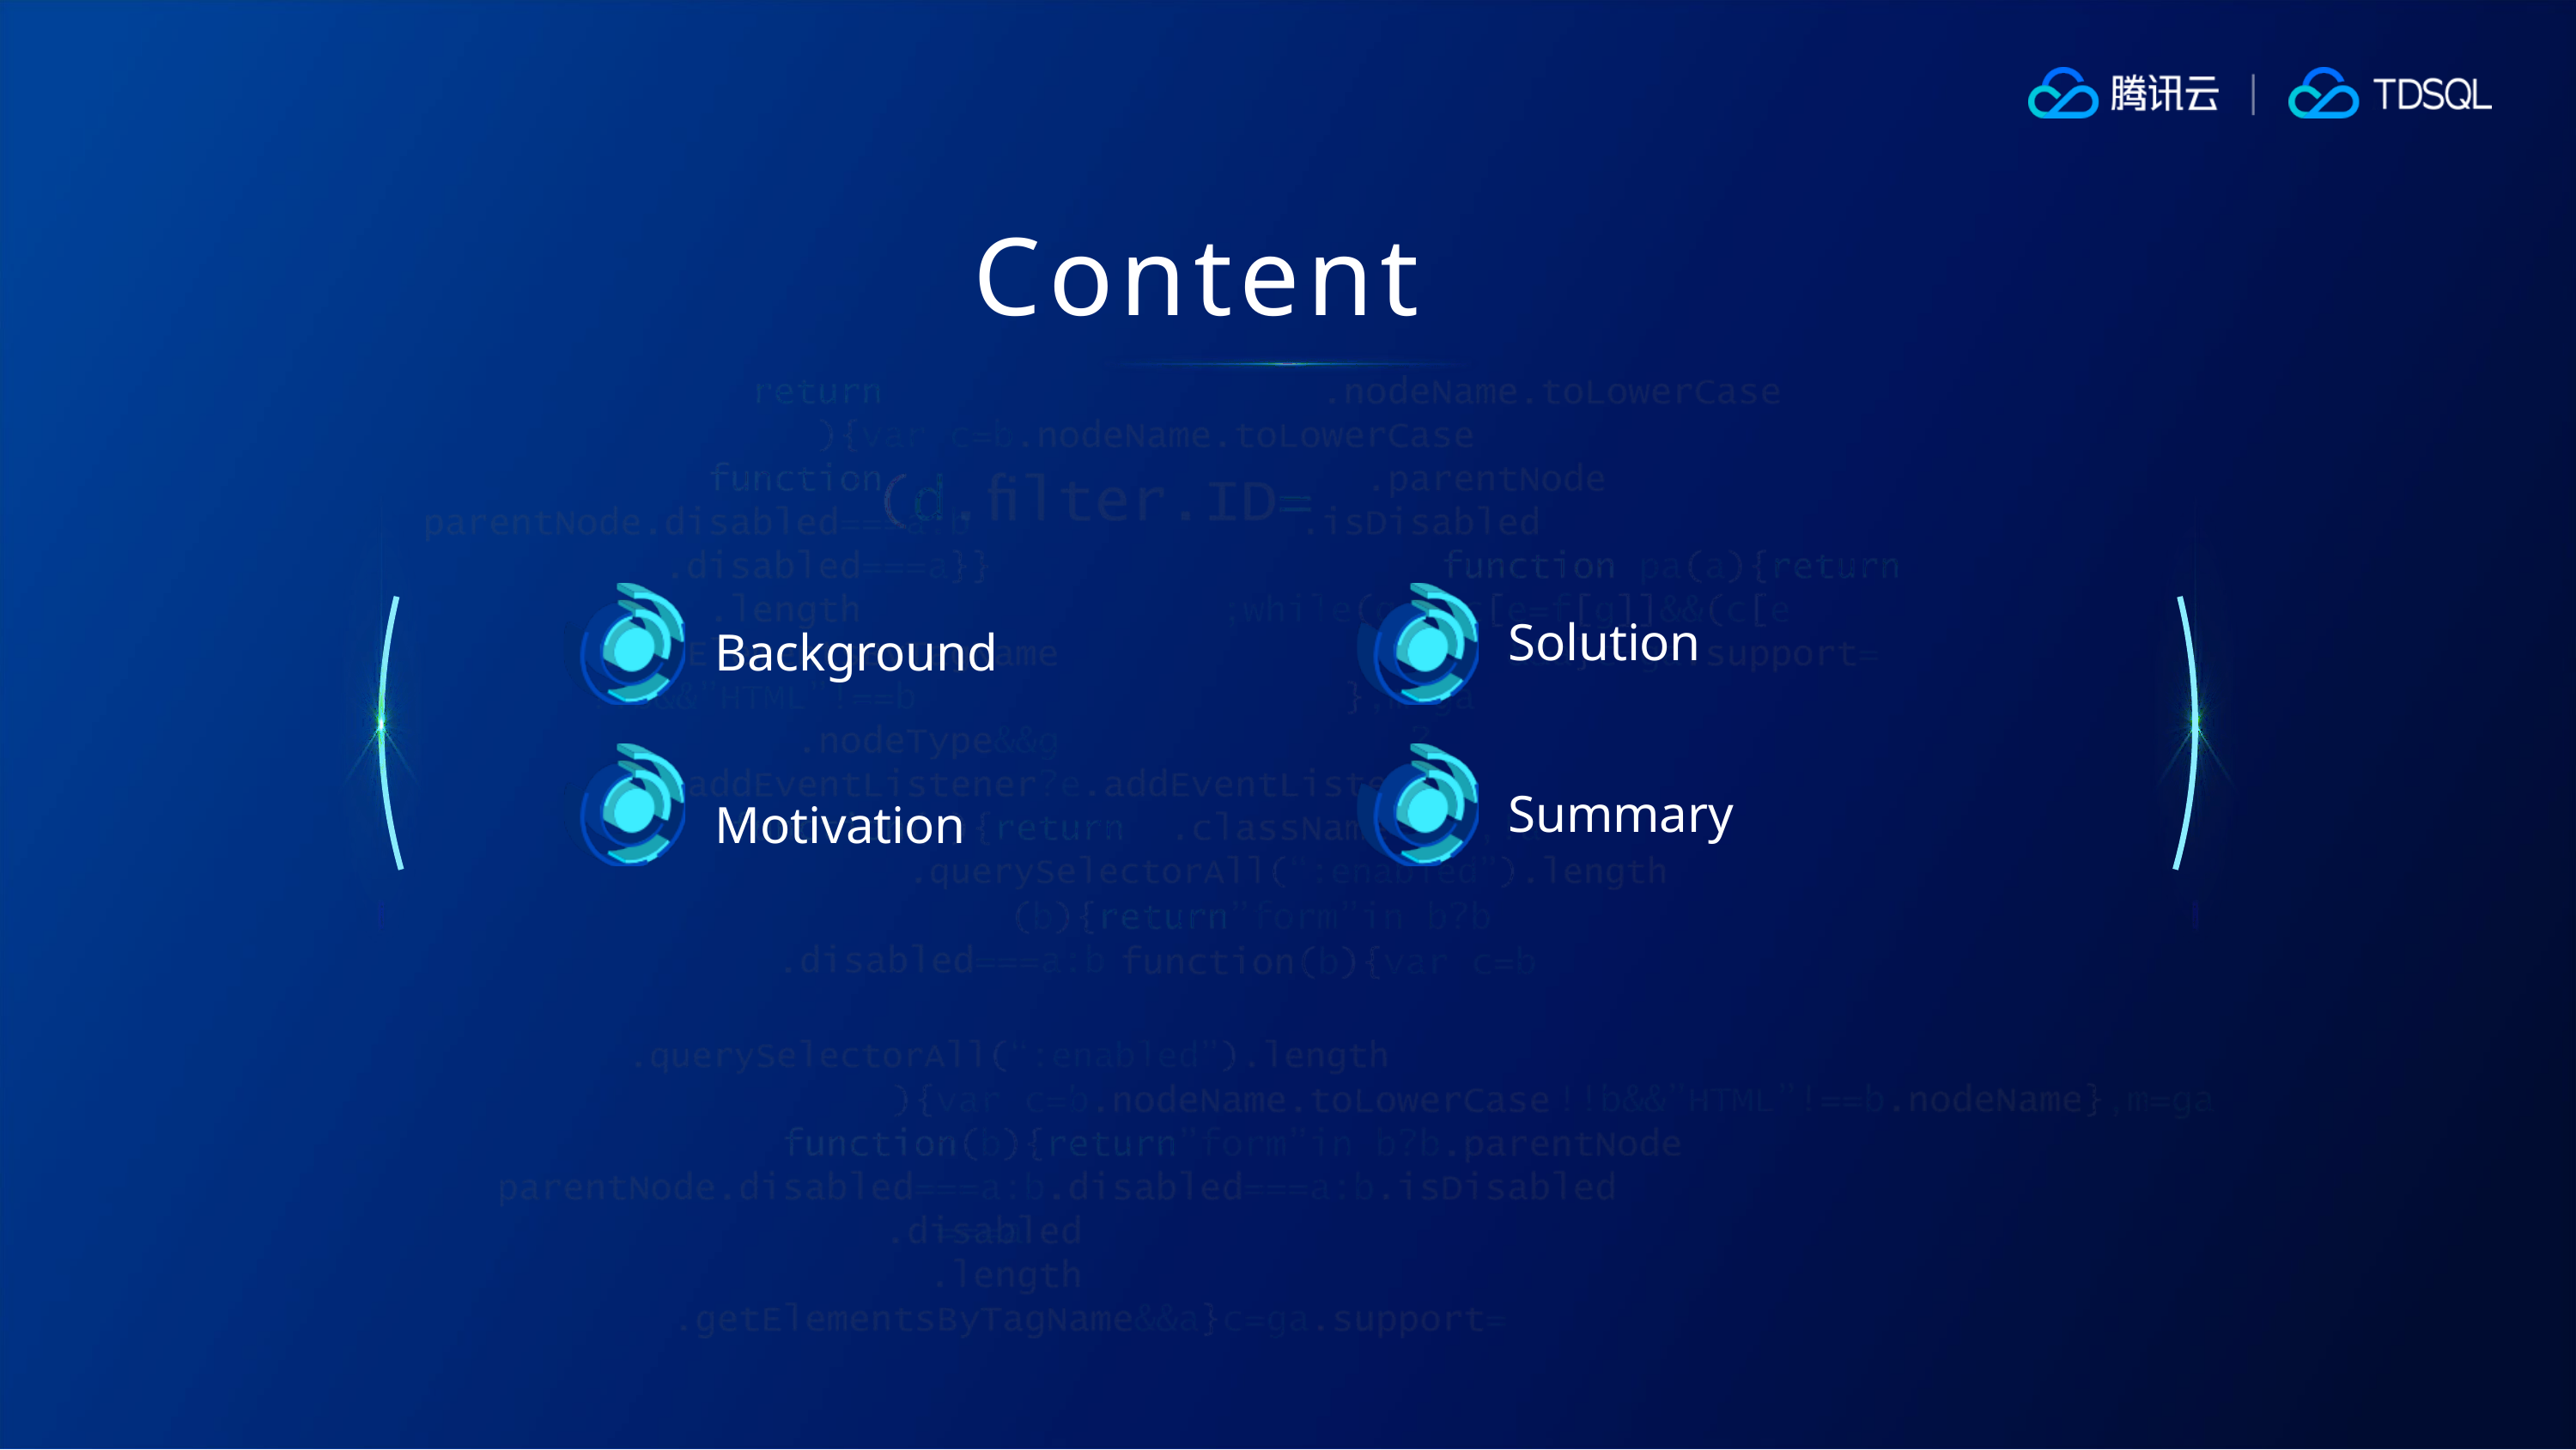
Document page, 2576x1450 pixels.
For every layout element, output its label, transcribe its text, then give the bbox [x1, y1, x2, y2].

text_box Content [971, 205, 1479, 337]
text_box Background Motivation [713, 589, 1023, 854]
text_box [1027, 348, 2241, 952]
picture [0, 0, 2576, 1449]
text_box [335, 496, 428, 952]
